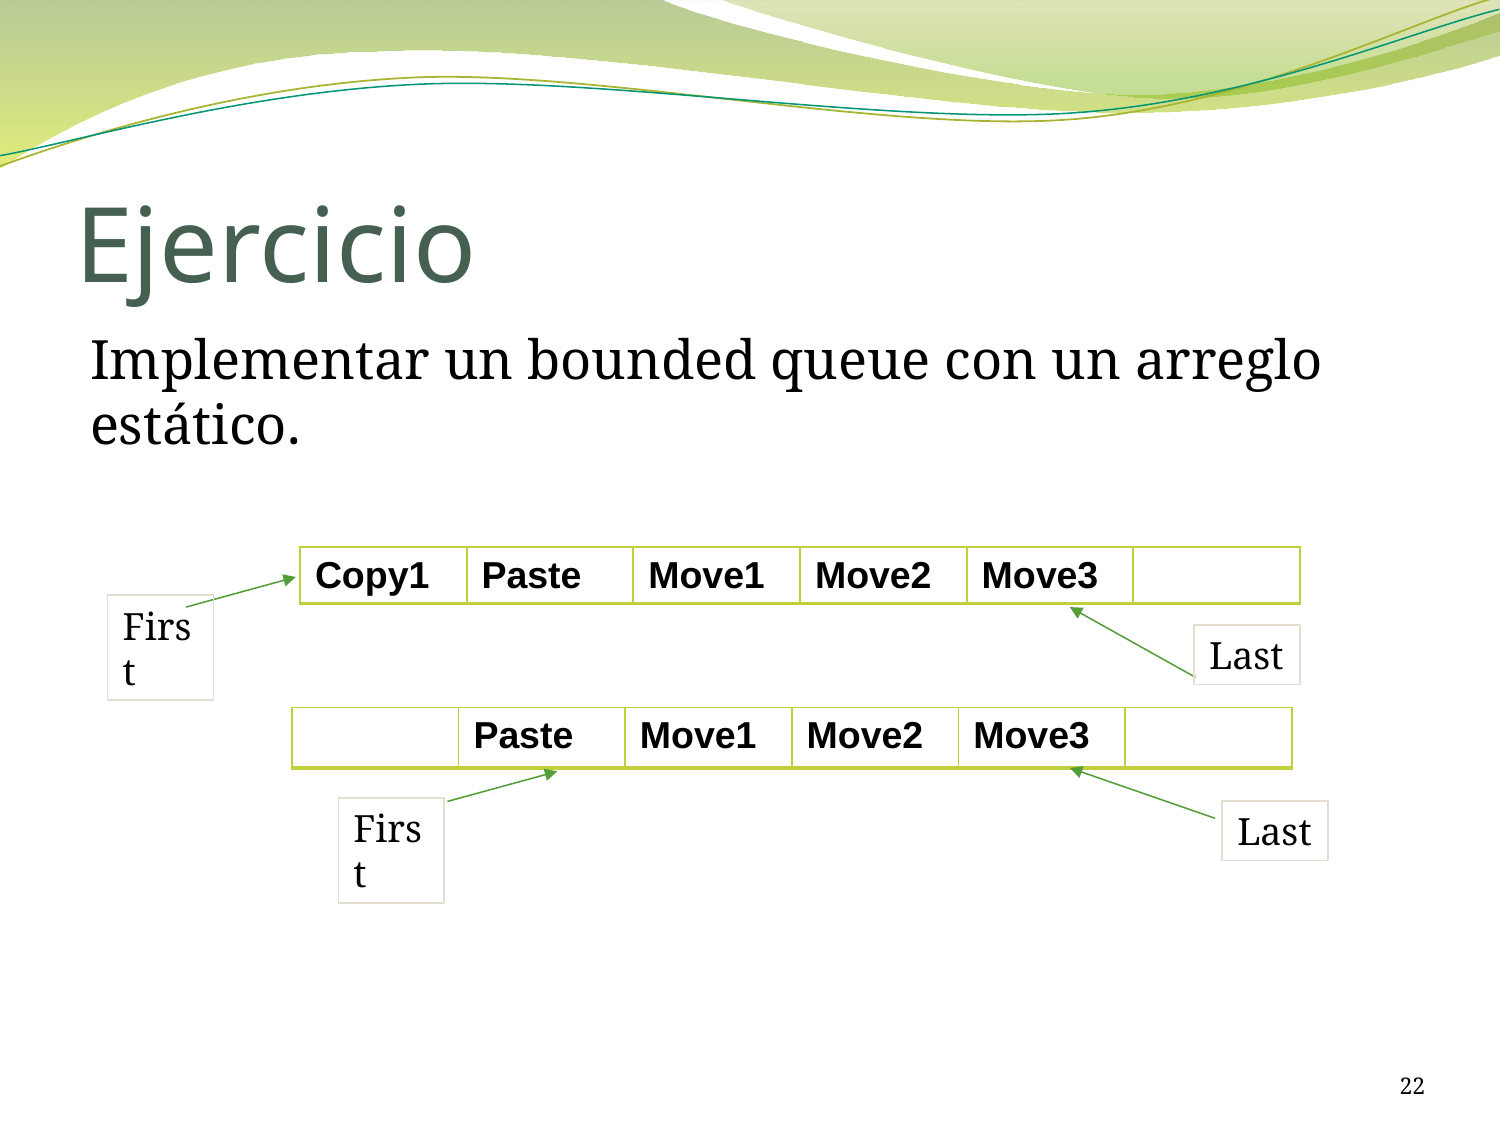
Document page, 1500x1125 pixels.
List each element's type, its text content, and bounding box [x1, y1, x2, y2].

table_header Copy1 [301, 548, 466, 602]
text_box First [338, 797, 445, 903]
table_header Paste [459, 708, 624, 766]
table_header Move2 [801, 548, 966, 602]
table_header Move3 [968, 548, 1132, 602]
table_header Move1 [626, 708, 791, 766]
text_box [1069, 767, 1216, 819]
text_box First [107, 595, 214, 701]
table_header Move2 [793, 708, 958, 766]
table_header Move3 [959, 708, 1124, 766]
title Ejercicio [75, 115, 1425, 303]
list Implementar un bounded queue con un arreglo estático. [75, 317, 1425, 530]
table_header [1126, 708, 1291, 766]
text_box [185, 576, 297, 608]
text_box Last [1222, 800, 1328, 861]
table_header Move1 [634, 548, 799, 602]
table_header [293, 708, 458, 766]
table_header Paste [468, 548, 632, 602]
text_box Last [1194, 624, 1300, 685]
table_header [1134, 548, 1299, 602]
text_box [1069, 606, 1196, 678]
slide_number 22 [1299, 1042, 1425, 1103]
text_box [447, 771, 558, 802]
